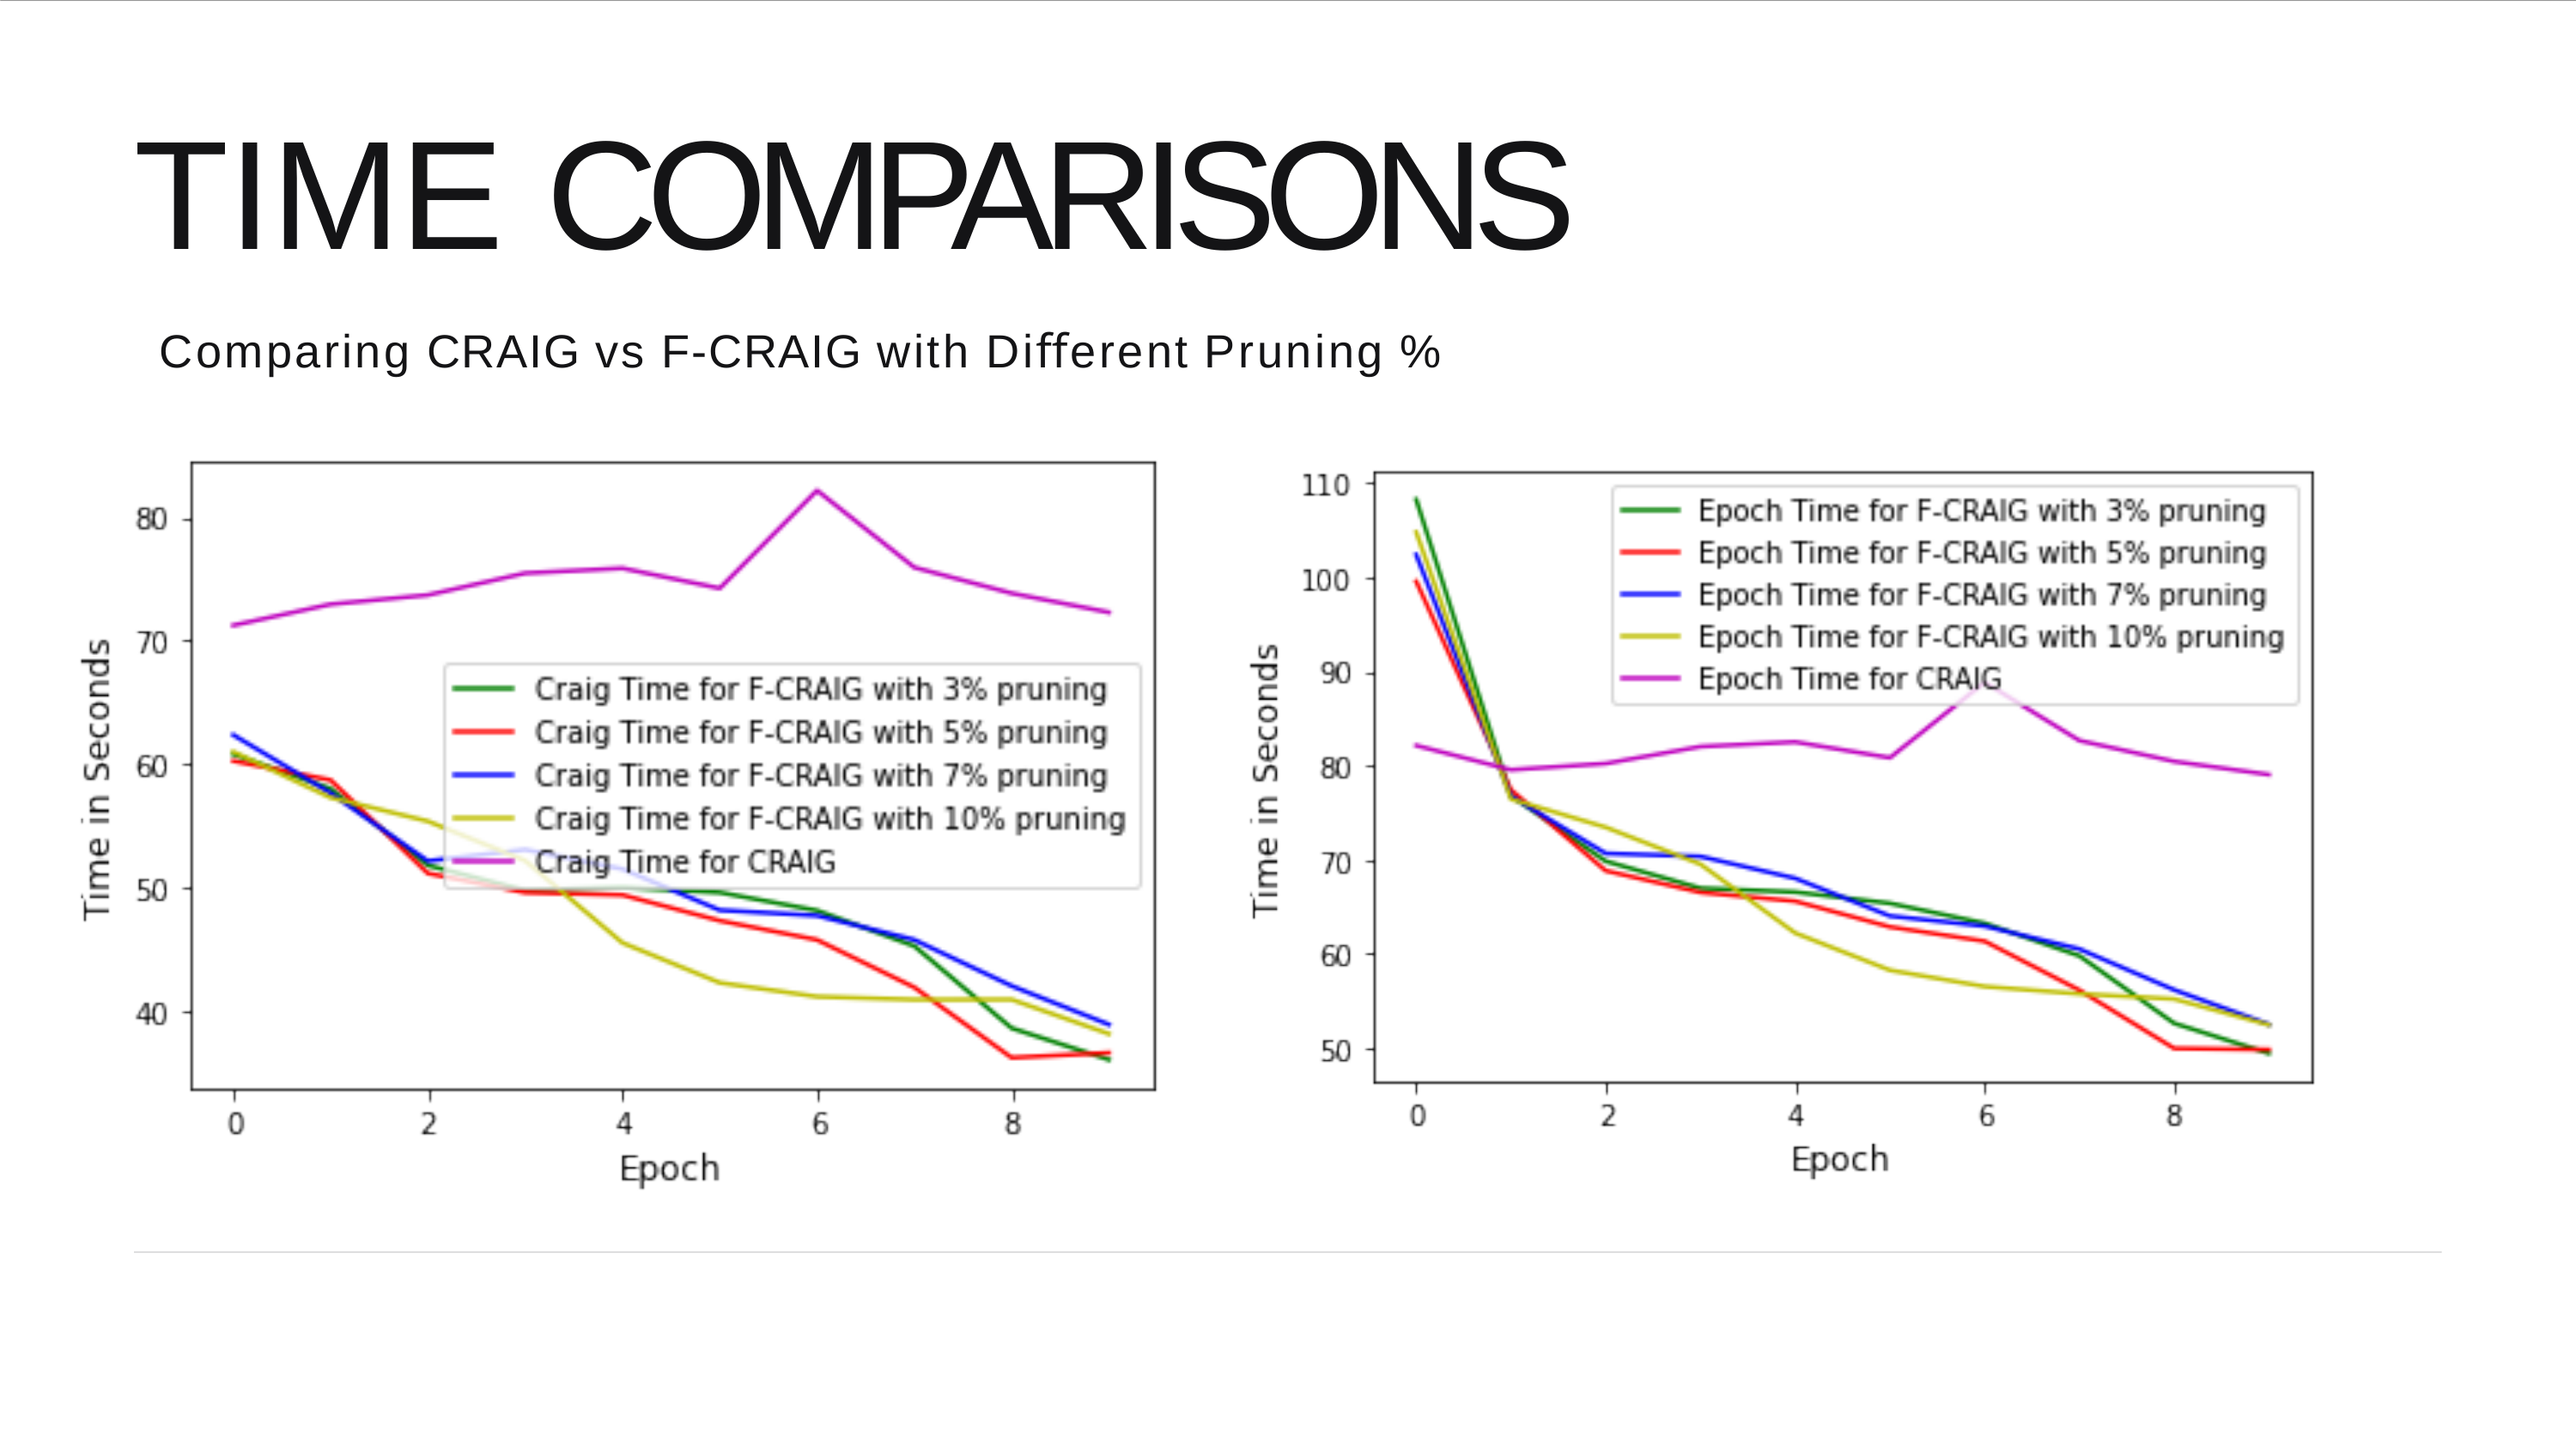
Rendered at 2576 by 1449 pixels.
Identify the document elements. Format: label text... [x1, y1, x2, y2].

text_box Comparing CRAIG vs F-CRAIG with Diﬀerent Pruning % [157, 318, 1443, 377]
title TIME COMPARISONS [132, 93, 1686, 337]
picture [0, 0, 2576, 1449]
